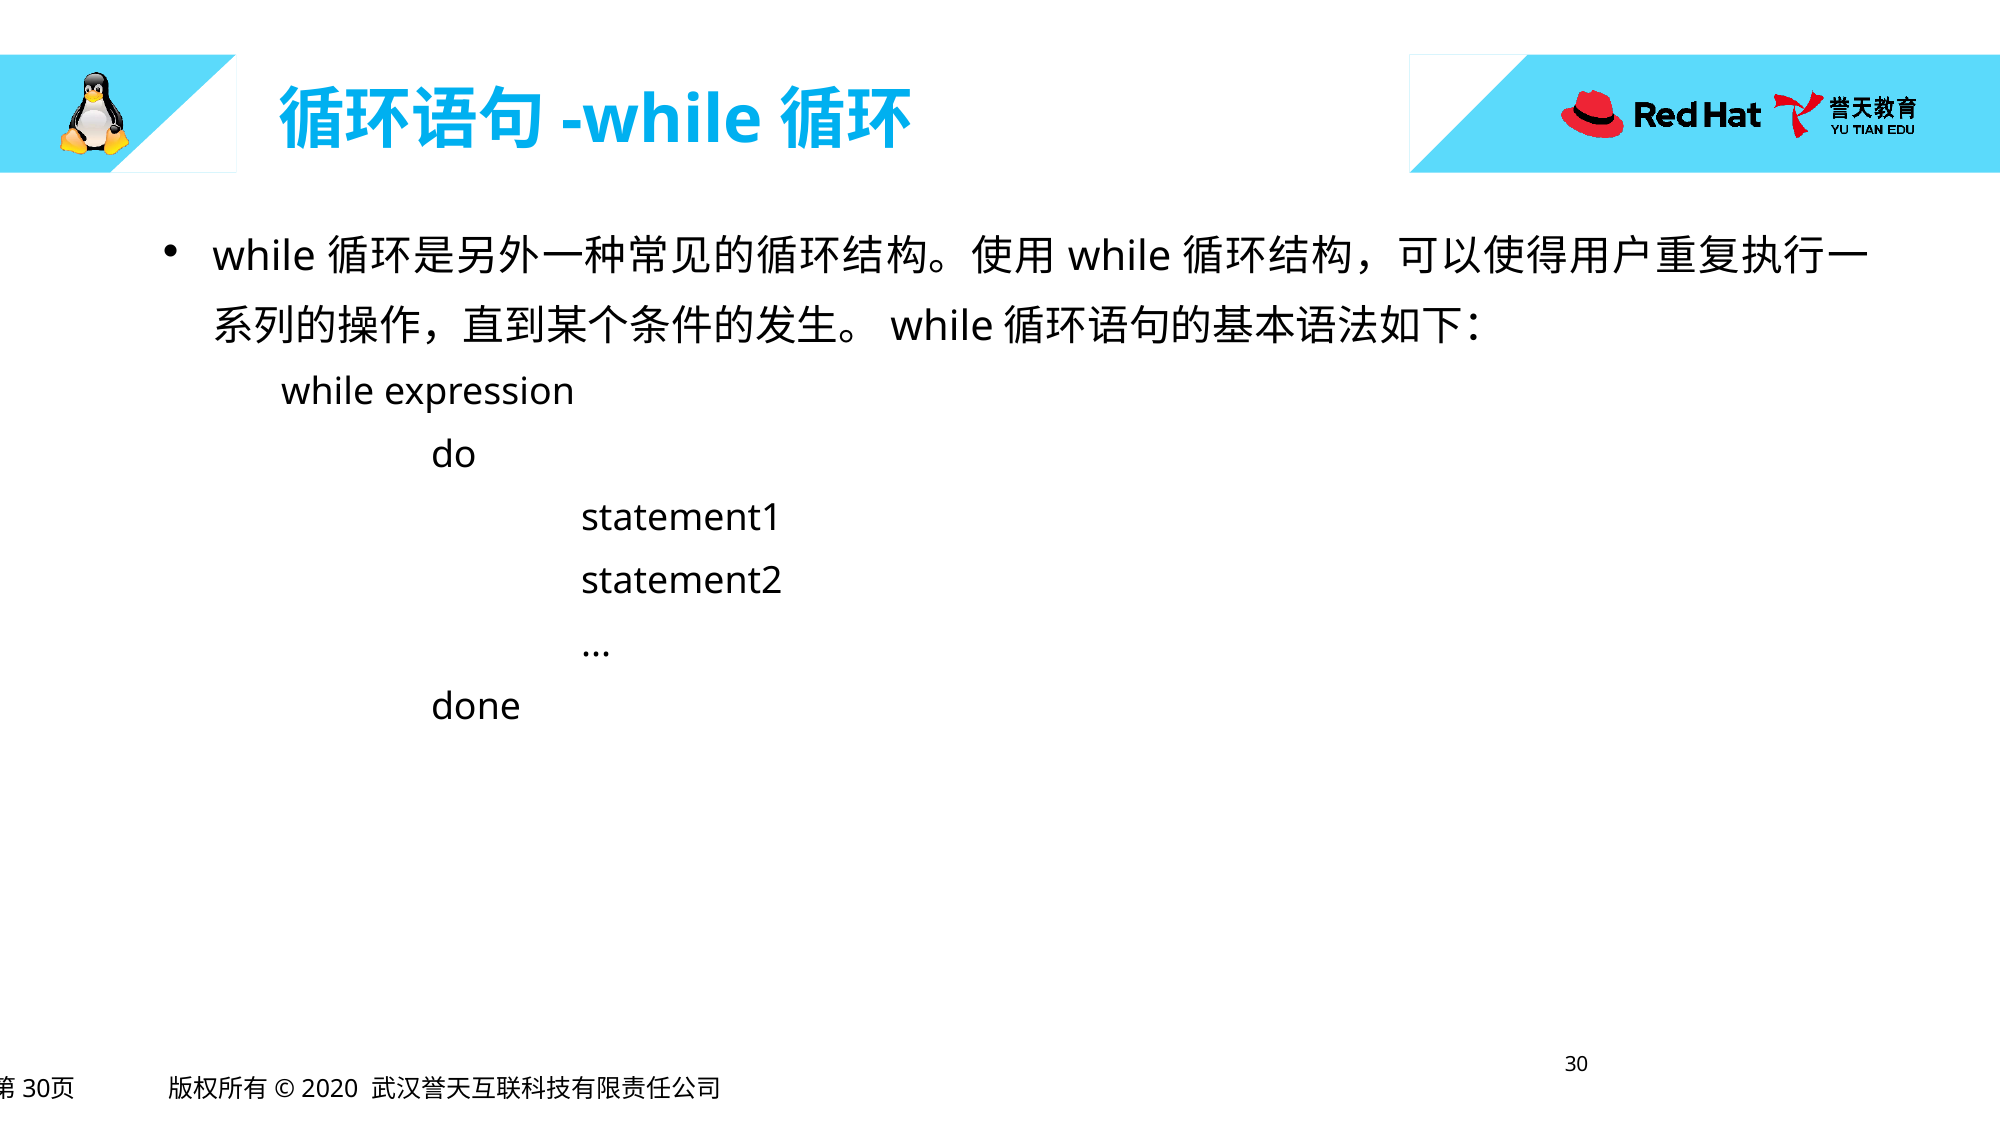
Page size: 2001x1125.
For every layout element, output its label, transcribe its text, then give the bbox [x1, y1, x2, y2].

picture [60, 72, 129, 155]
list while循环是另外一种常见的循环结构。使用while循环结构，可以使得用户重复执行一系列的操作，直到某个条件的发生。while循环语句的基本语法如下： while expression do statement1 statement2 ... done [149, 202, 1883, 1060]
picture [1875, 90, 1916, 138]
slide_number 29 [1550, 1042, 2000, 1103]
title 循环语句-while循环 [261, 67, 1875, 173]
